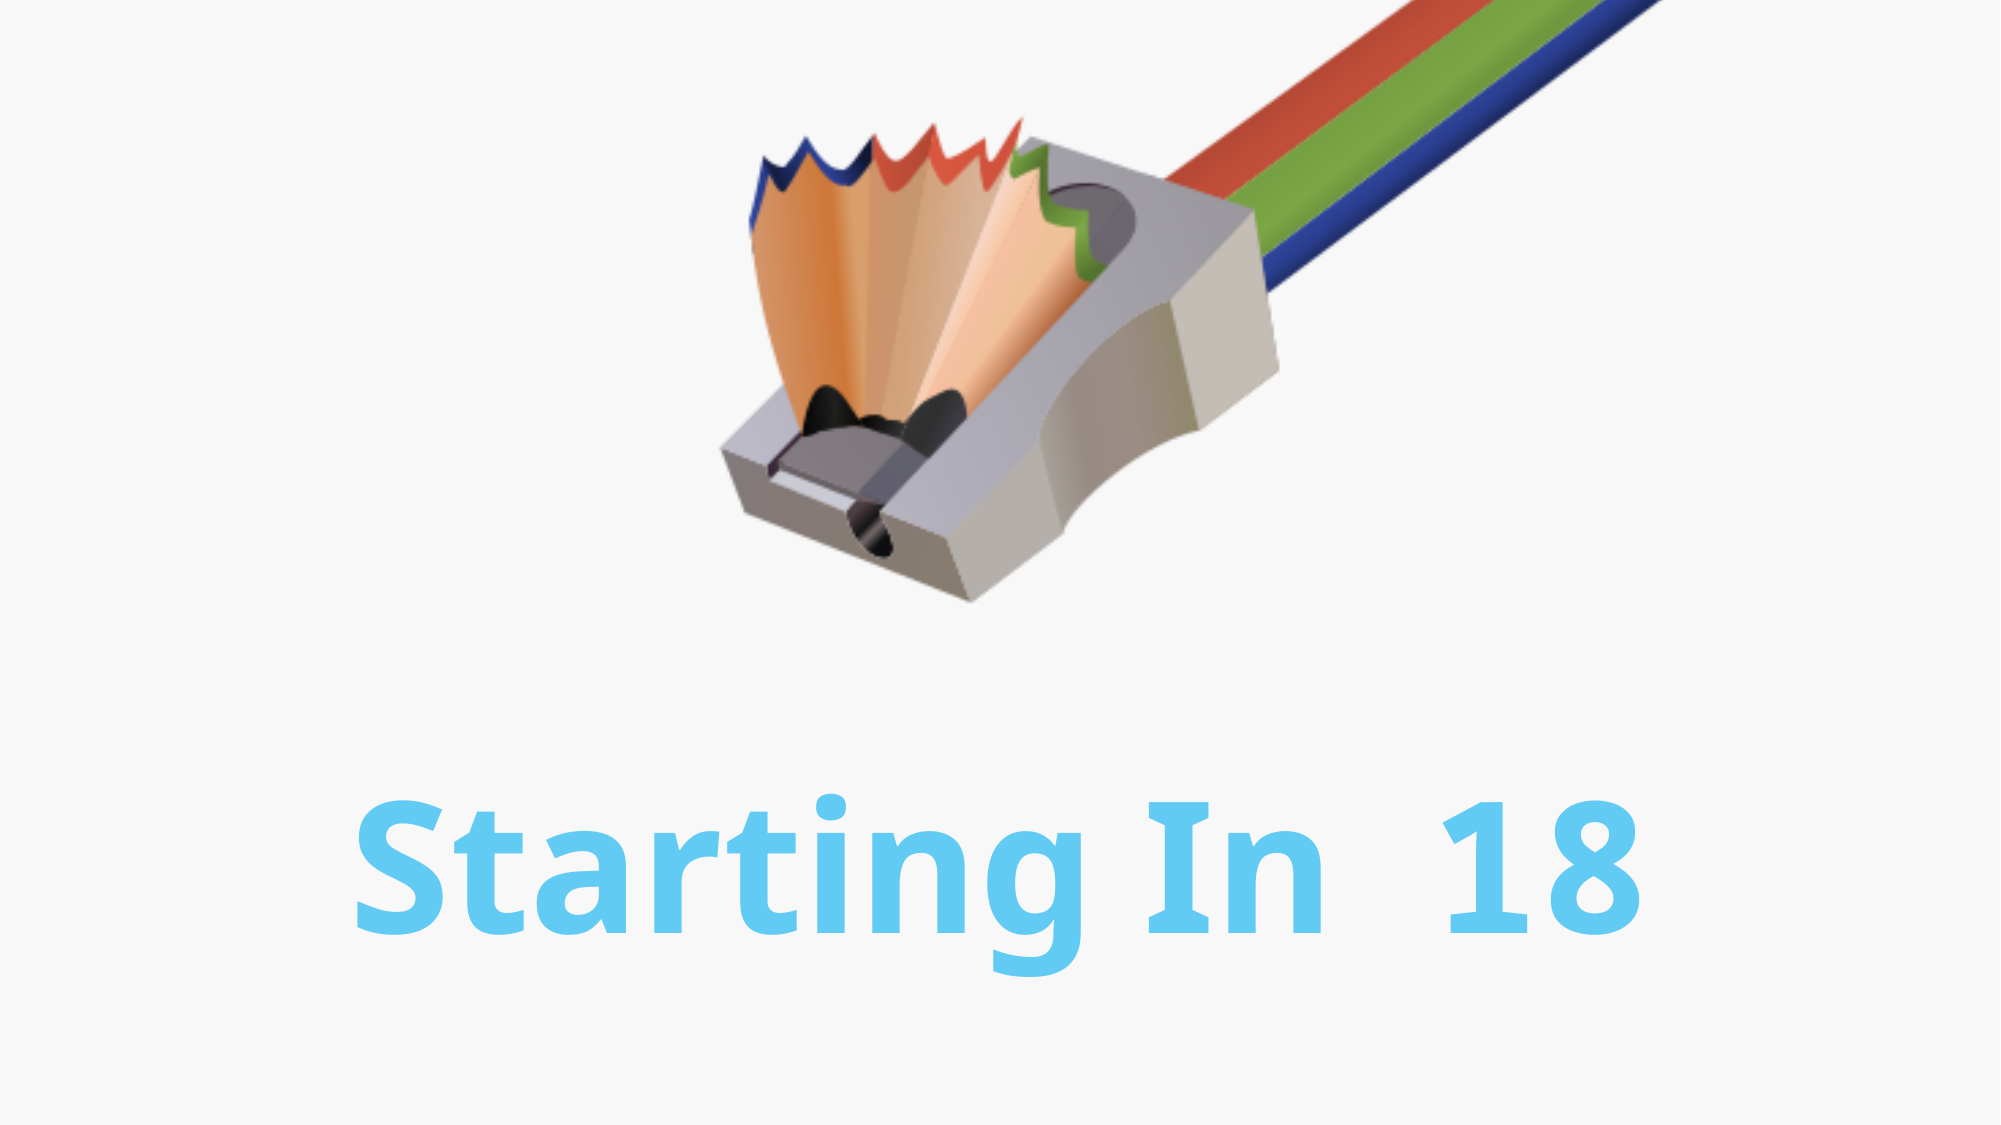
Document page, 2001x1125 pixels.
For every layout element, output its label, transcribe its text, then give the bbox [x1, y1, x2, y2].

picture [304, 0, 1696, 696]
text_box Starting In 18 [0, 742, 2000, 978]
